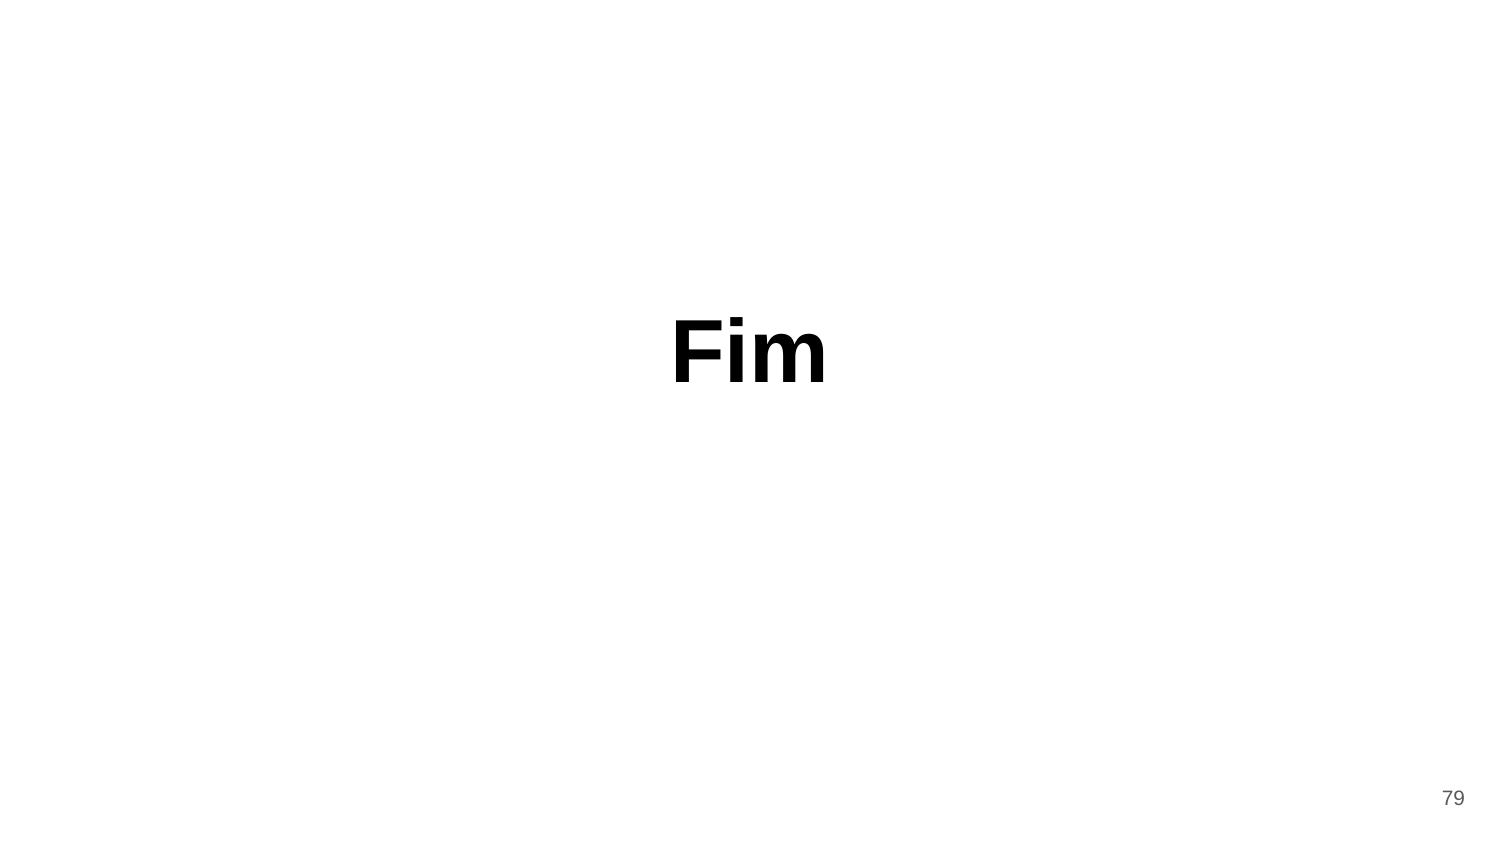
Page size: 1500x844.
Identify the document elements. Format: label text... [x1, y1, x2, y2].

title Fim [51, 277, 1449, 416]
slide_number 79 [1389, 764, 1480, 830]
